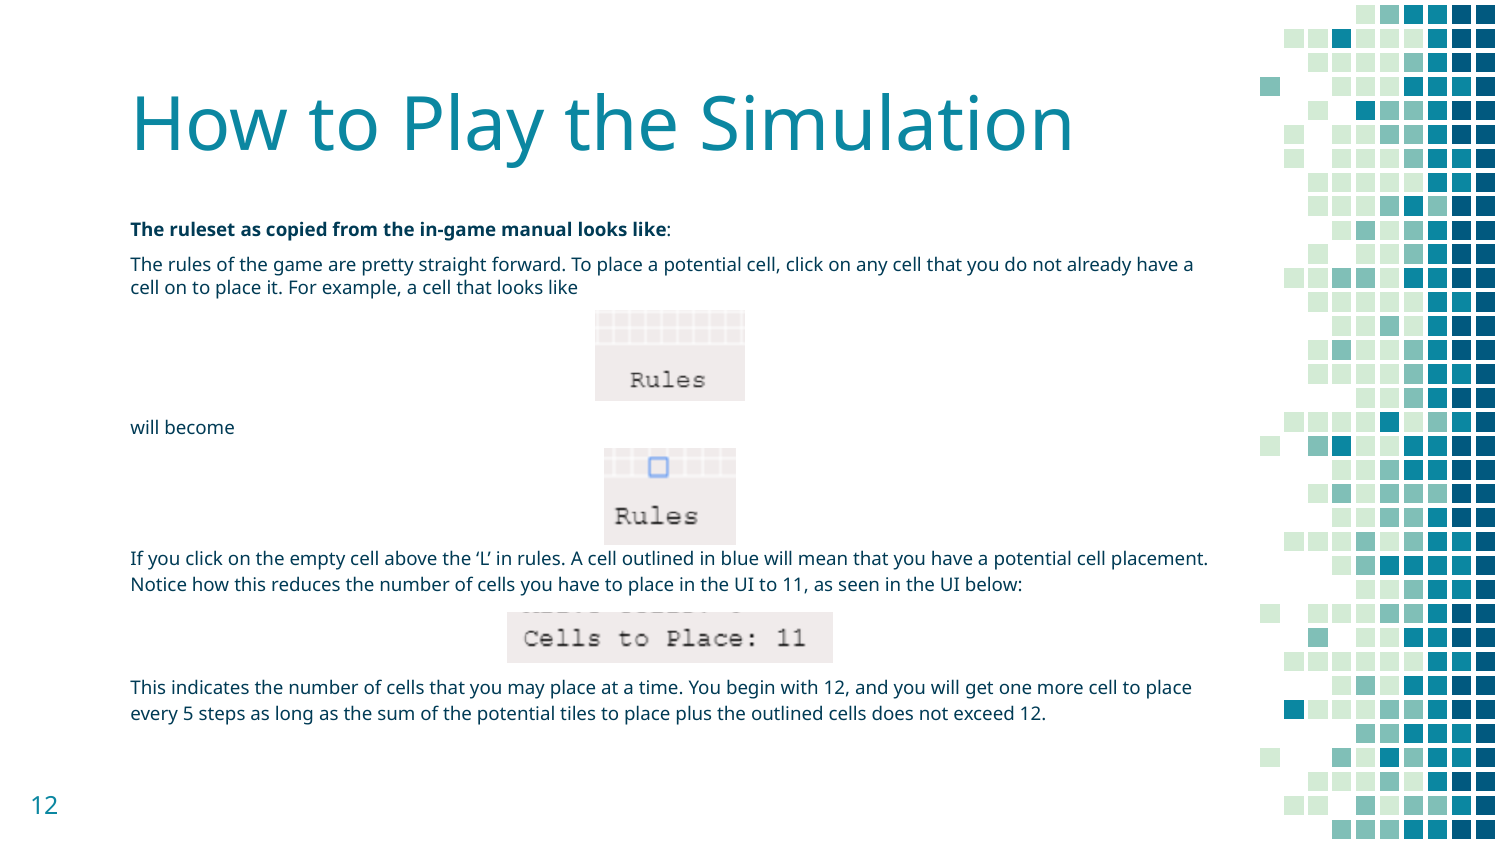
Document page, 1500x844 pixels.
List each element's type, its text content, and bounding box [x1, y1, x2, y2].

list The ruleset as copied from the in-game manual looks like: The rules of the game are pretty straight forward. To place a potential cell, click on any cell that you do not already have a cell on to place it. For example, a cell that looks like will become If you click on the empty cell above the ‘L’ in rules. A cell outlined in blue will mean that you have a potential cell placement. Notice how this reduces the number of cells you have to place in the UI to 11, as seen in the UI below: This indicates the number of cells that you may place at a time. You begin with 12, and you will get one more cell to place every 5 steps as long as the sum of the potential tiles to place plus the outlined cells does not exceed 12. [115, 203, 1225, 763]
picture [604, 448, 736, 545]
picture [506, 612, 834, 663]
title How to Play the Simulation [115, 40, 1225, 181]
picture [595, 310, 745, 401]
slide_number ‹#› [15, 774, 105, 839]
